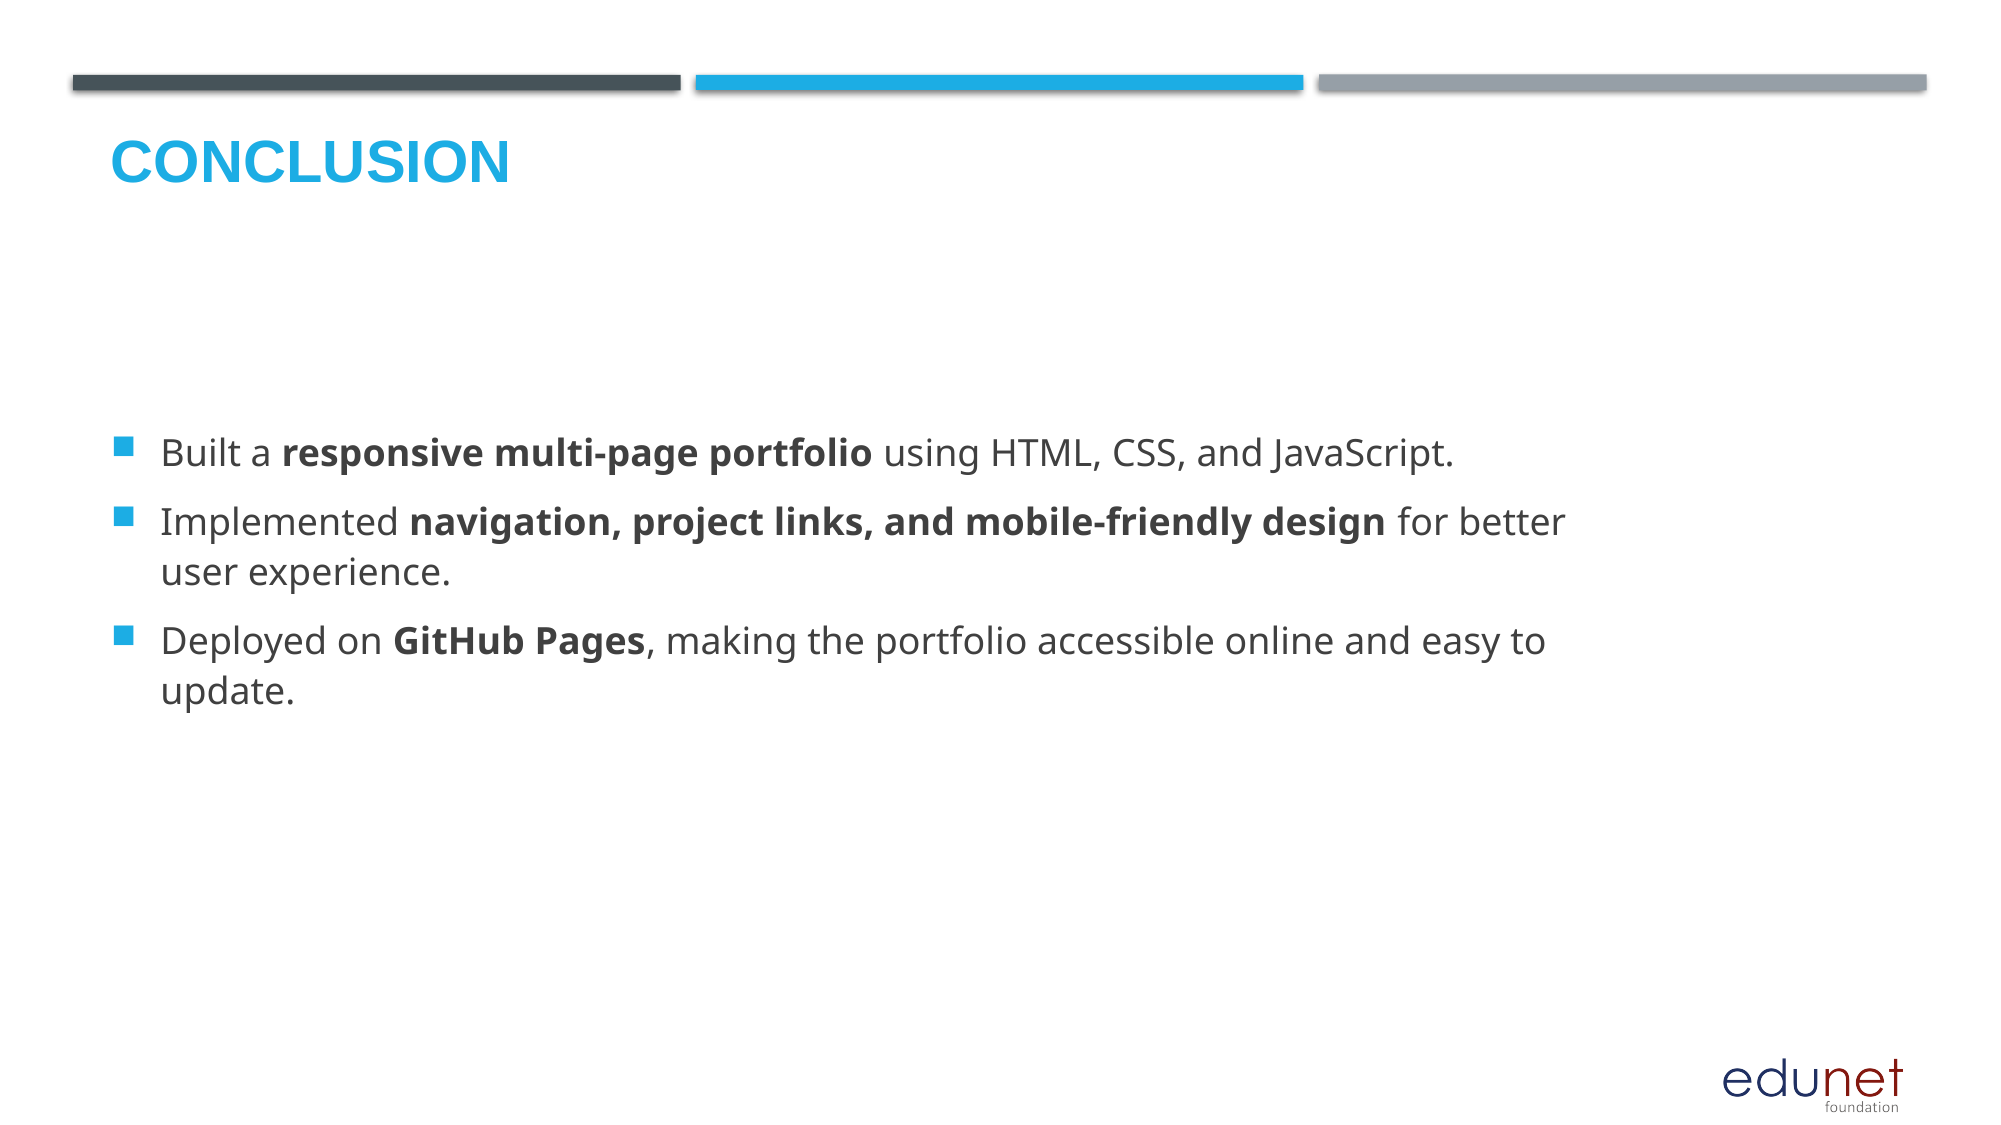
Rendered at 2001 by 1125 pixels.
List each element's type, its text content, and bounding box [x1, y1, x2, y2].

title Conclusion [95, 115, 1905, 203]
list Built a responsive multi-page portfolio using HTML, CSS, and JavaScript. Implemented navigation, project links, and mobile-friendly design for better user experience. Deployed on GitHub Pages, making the portfolio accessible online and easy to update. [95, 270, 1642, 924]
picture [1719, 1056, 1905, 1116]
